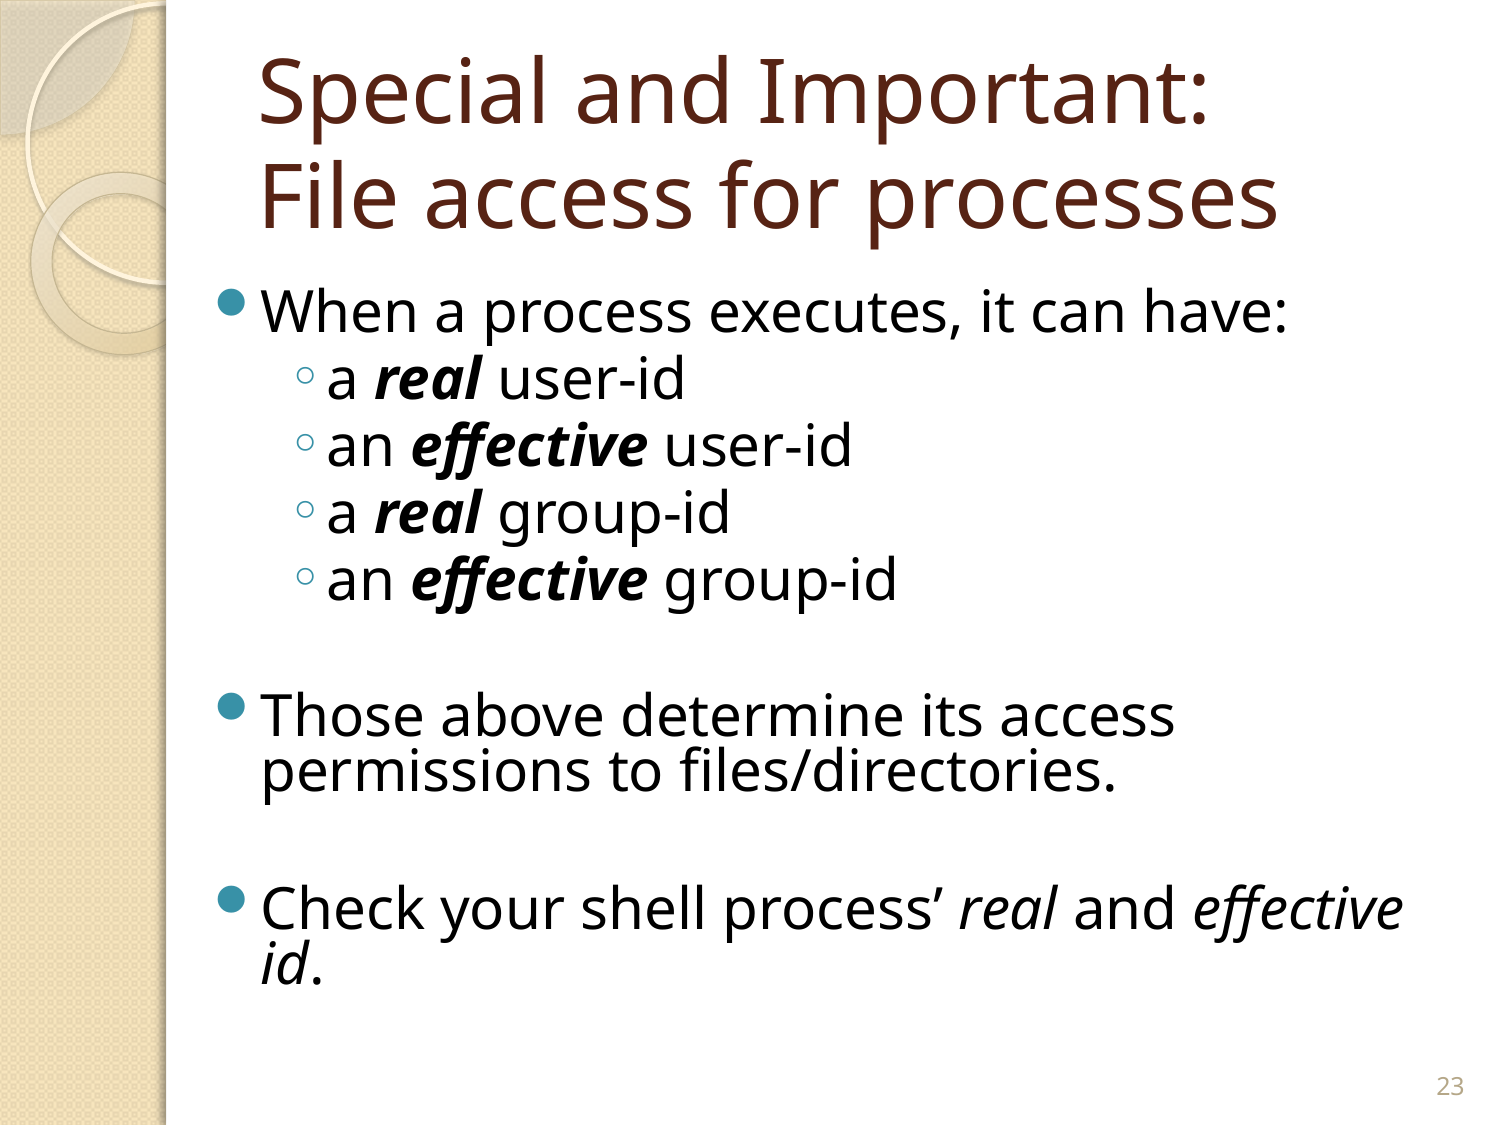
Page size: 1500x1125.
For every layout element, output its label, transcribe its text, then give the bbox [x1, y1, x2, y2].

list When a process executes, it can have: a real user-id an effective user-id a real group-id an effective group-id Those above determine its access permissions to files/directories. Check your shell process’ real and effective id. [198, 280, 1489, 1003]
title Special and Important: File access for processes [242, 32, 1465, 258]
slide_number 23 [1413, 1034, 1488, 1113]
